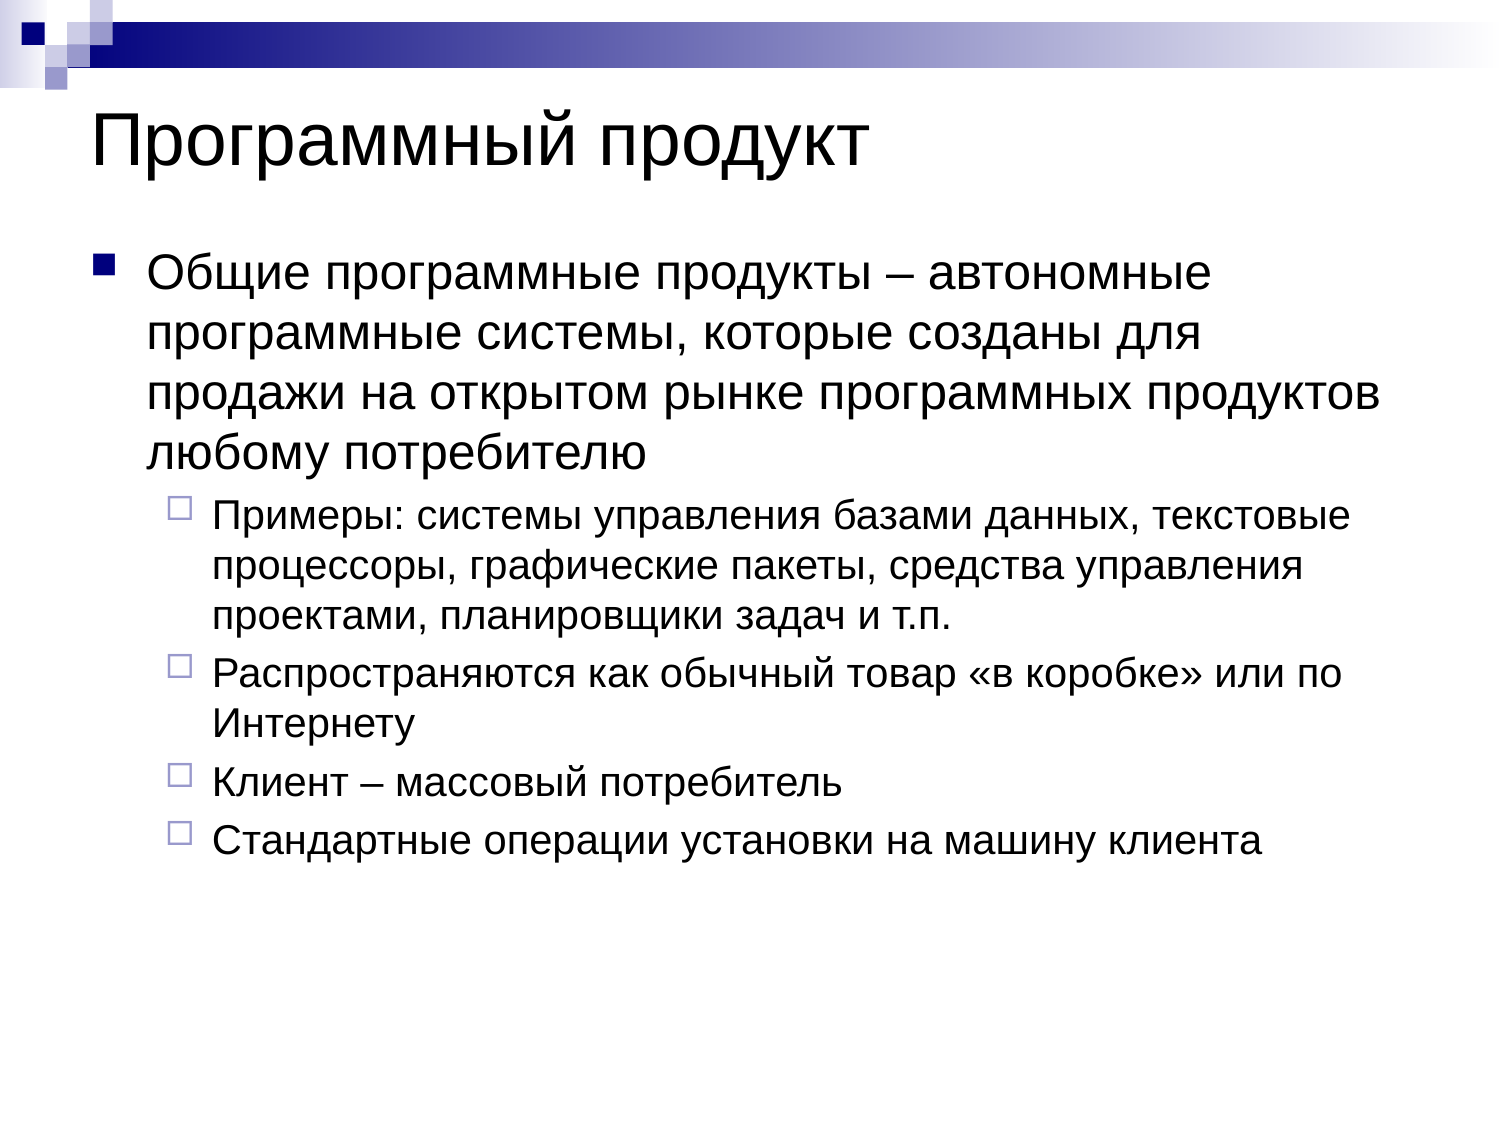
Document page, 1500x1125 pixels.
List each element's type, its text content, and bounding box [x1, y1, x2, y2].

title Программный продукт [75, 75, 1425, 197]
list Общие программные продукты – автономные программные системы, которые созданы для продажи на открытом рынке программных продуктов любому потребителю Примеры: системы управления базами данных, текстовые процессоры, графические пакеты, средства управления проектами, планировщики задач и т.п. Распространяются как обычный товар «в коробке» или по Интернету Клиент – массовый потребитель Стандартные операции установки на машину клиента [75, 231, 1425, 963]
